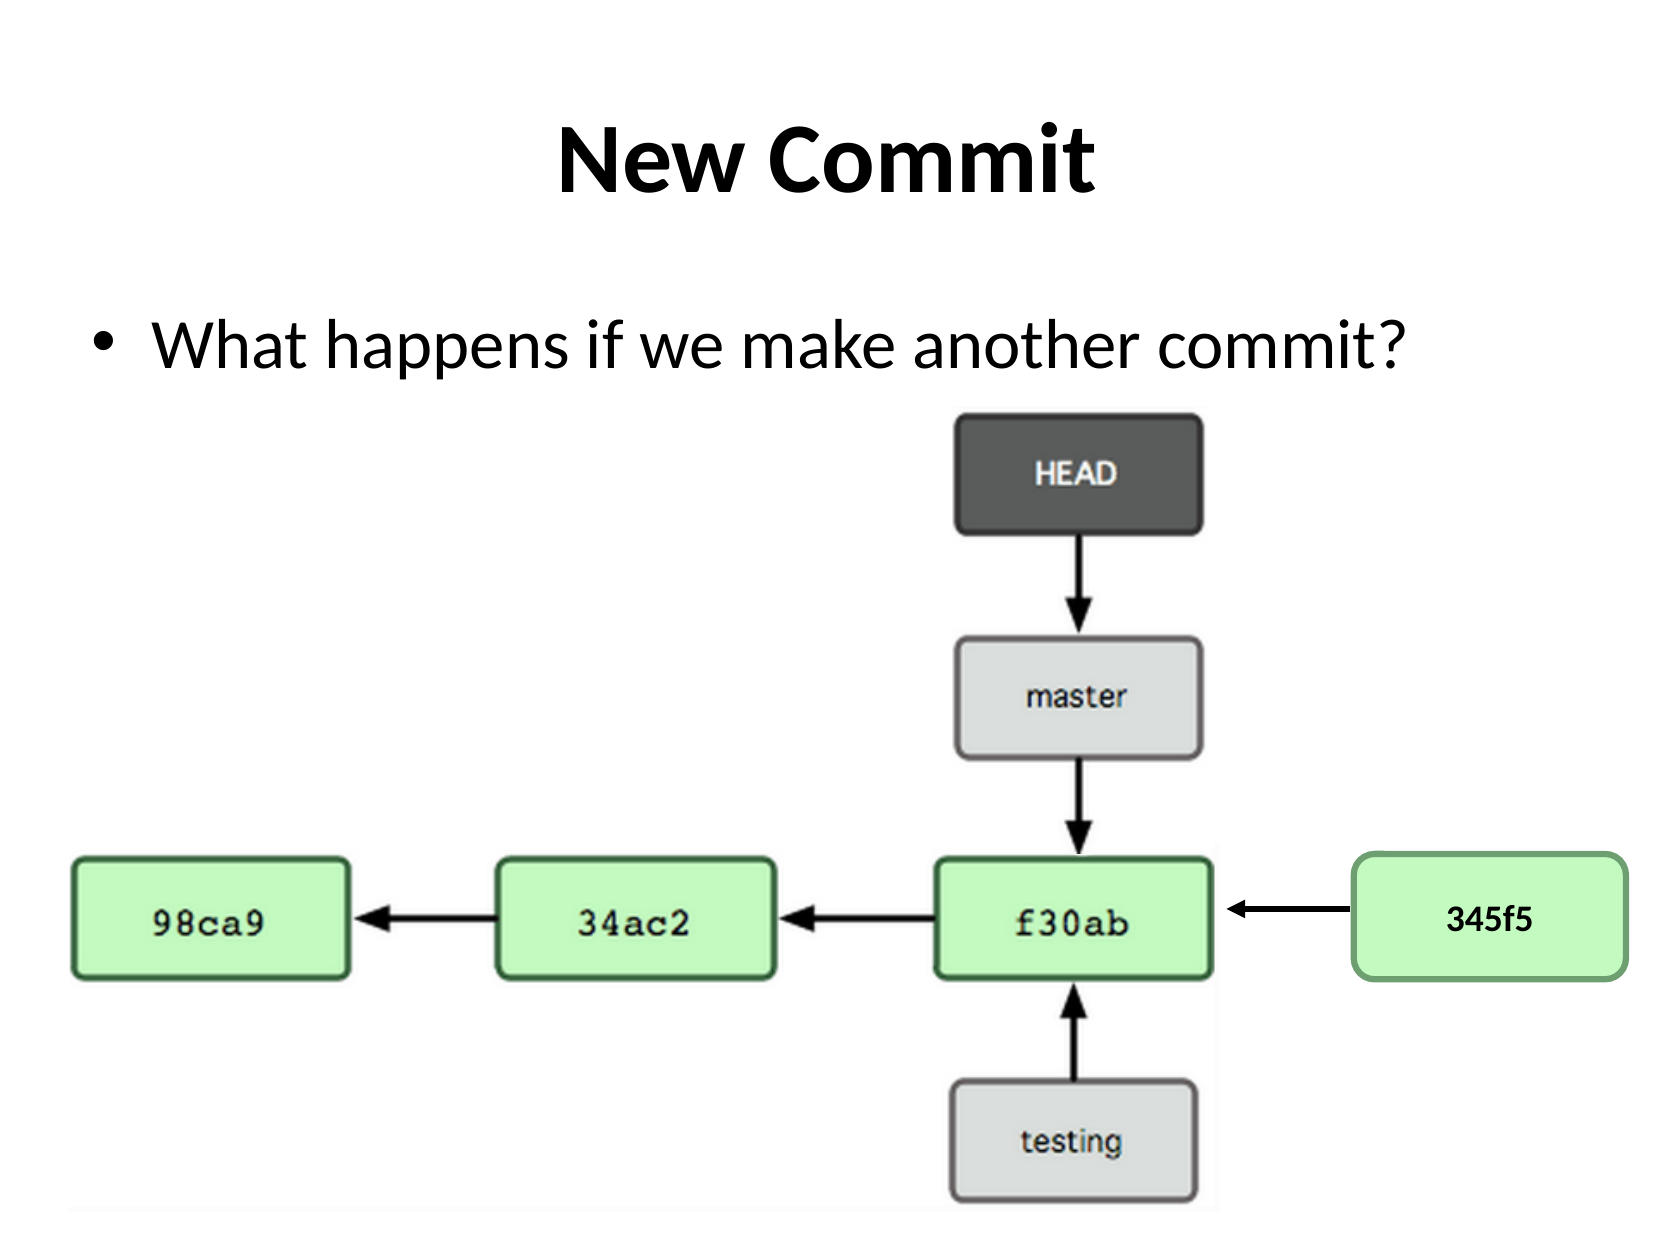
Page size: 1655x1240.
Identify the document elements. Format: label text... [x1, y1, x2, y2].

list What happens if we make another commit? [82, 288, 1572, 1108]
picture [69, 405, 1220, 1213]
text_box [1226, 902, 1347, 916]
title New Commit [82, 49, 1572, 257]
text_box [1353, 853, 1627, 980]
